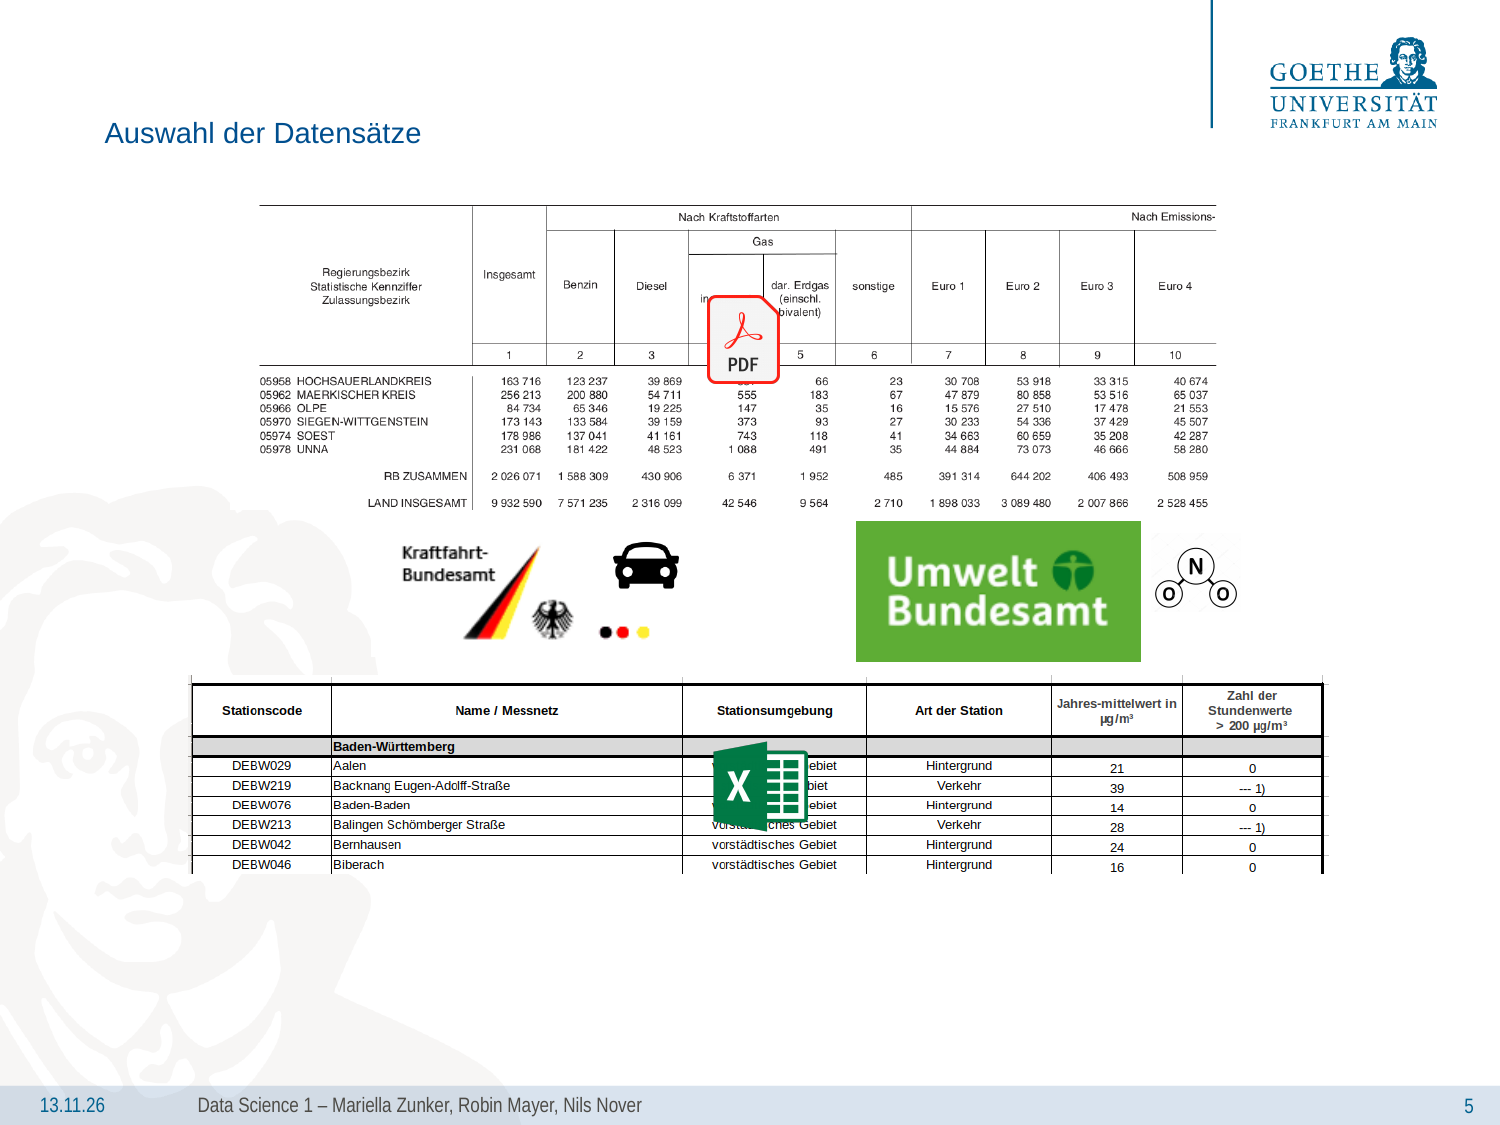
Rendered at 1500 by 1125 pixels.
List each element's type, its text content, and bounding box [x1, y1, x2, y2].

text_box Auswahl der Datensätze [104, 19, 1187, 149]
text_box Data Science 1 – Mariella Zunker, Robin Mayer, Nils Nover [183, 1091, 1341, 1120]
picture [0, 0, 1500, 1125]
text_box 5 [1417, 1092, 1474, 1122]
